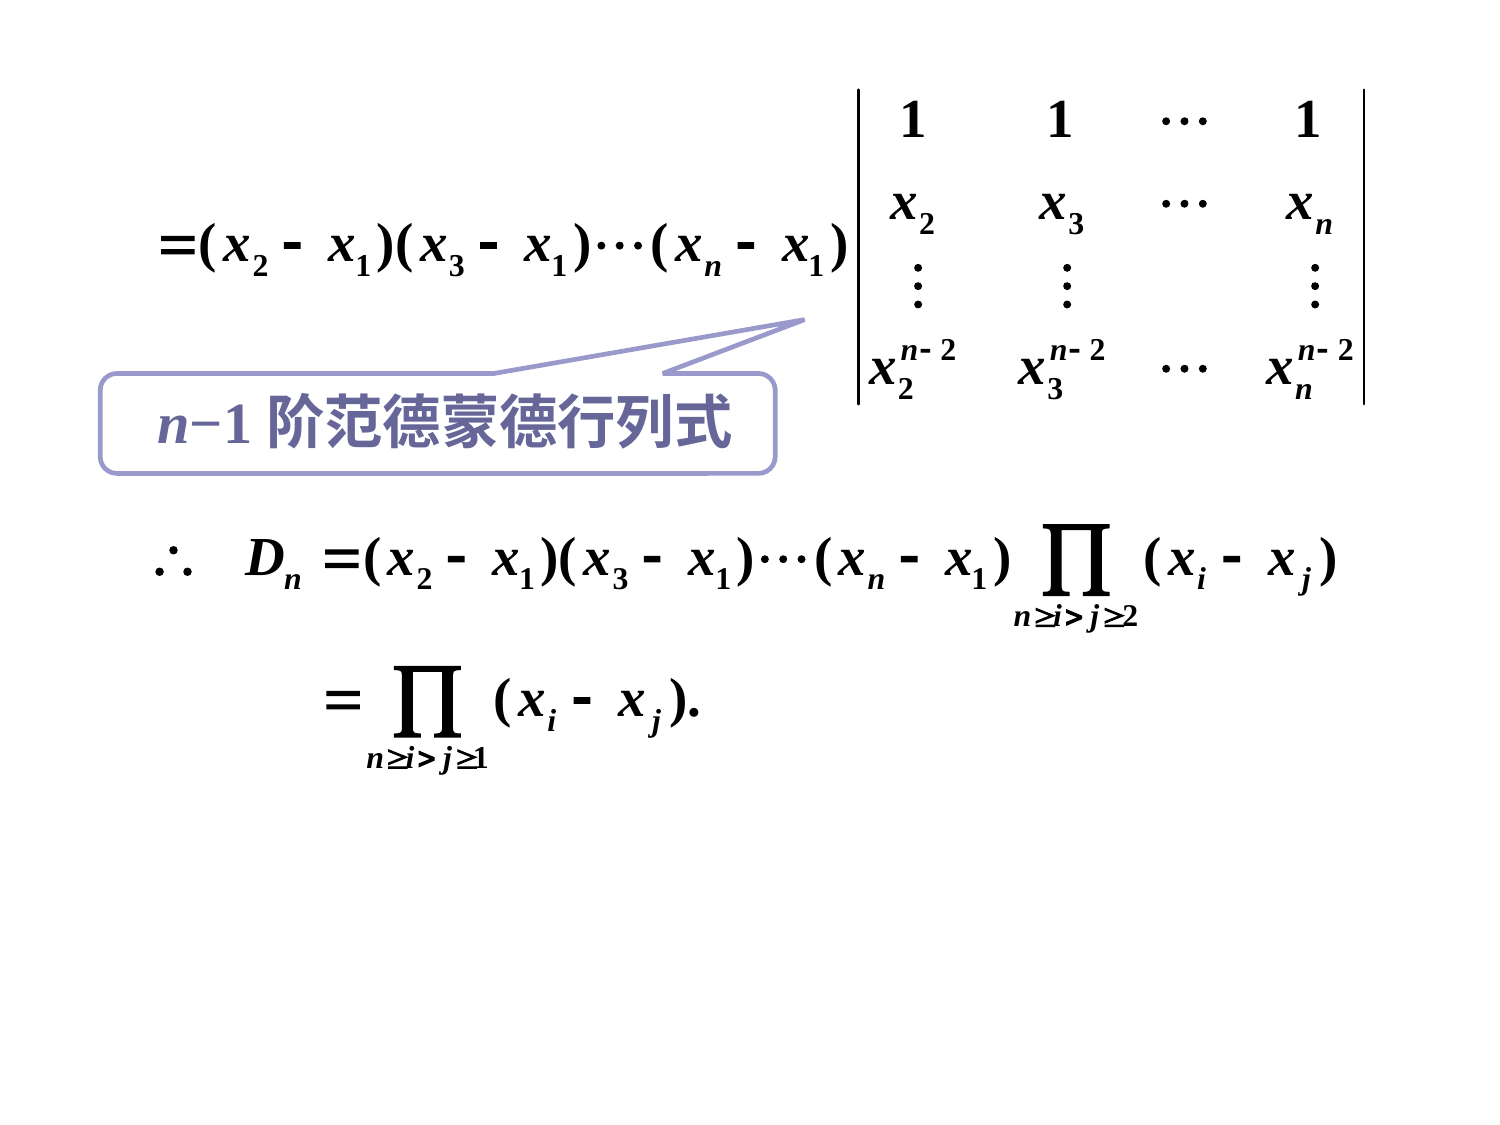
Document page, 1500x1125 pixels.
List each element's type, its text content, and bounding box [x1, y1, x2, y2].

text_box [147, 77, 1378, 418]
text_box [149, 515, 1347, 644]
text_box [312, 656, 712, 786]
text_box n−1阶范德蒙德行列式 [100, 373, 776, 474]
